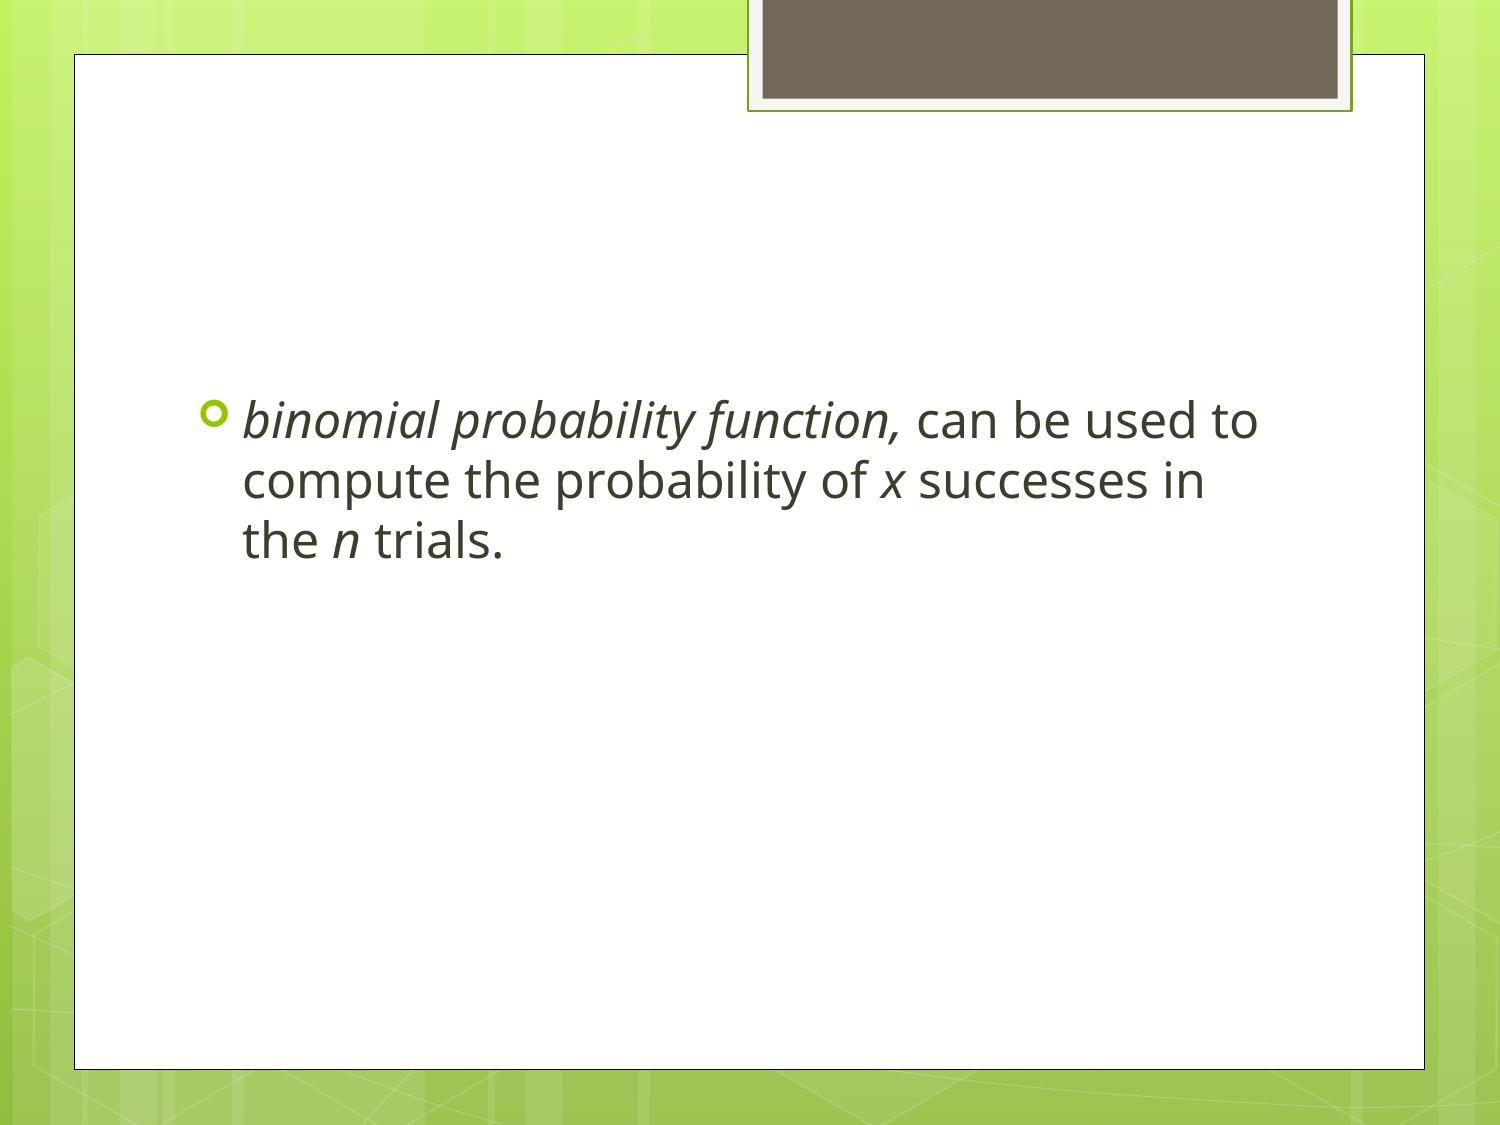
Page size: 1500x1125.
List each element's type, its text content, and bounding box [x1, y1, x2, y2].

list binomial probability function, can be used to compute the probability of x successes in the n trials. [171, 381, 1283, 957]
